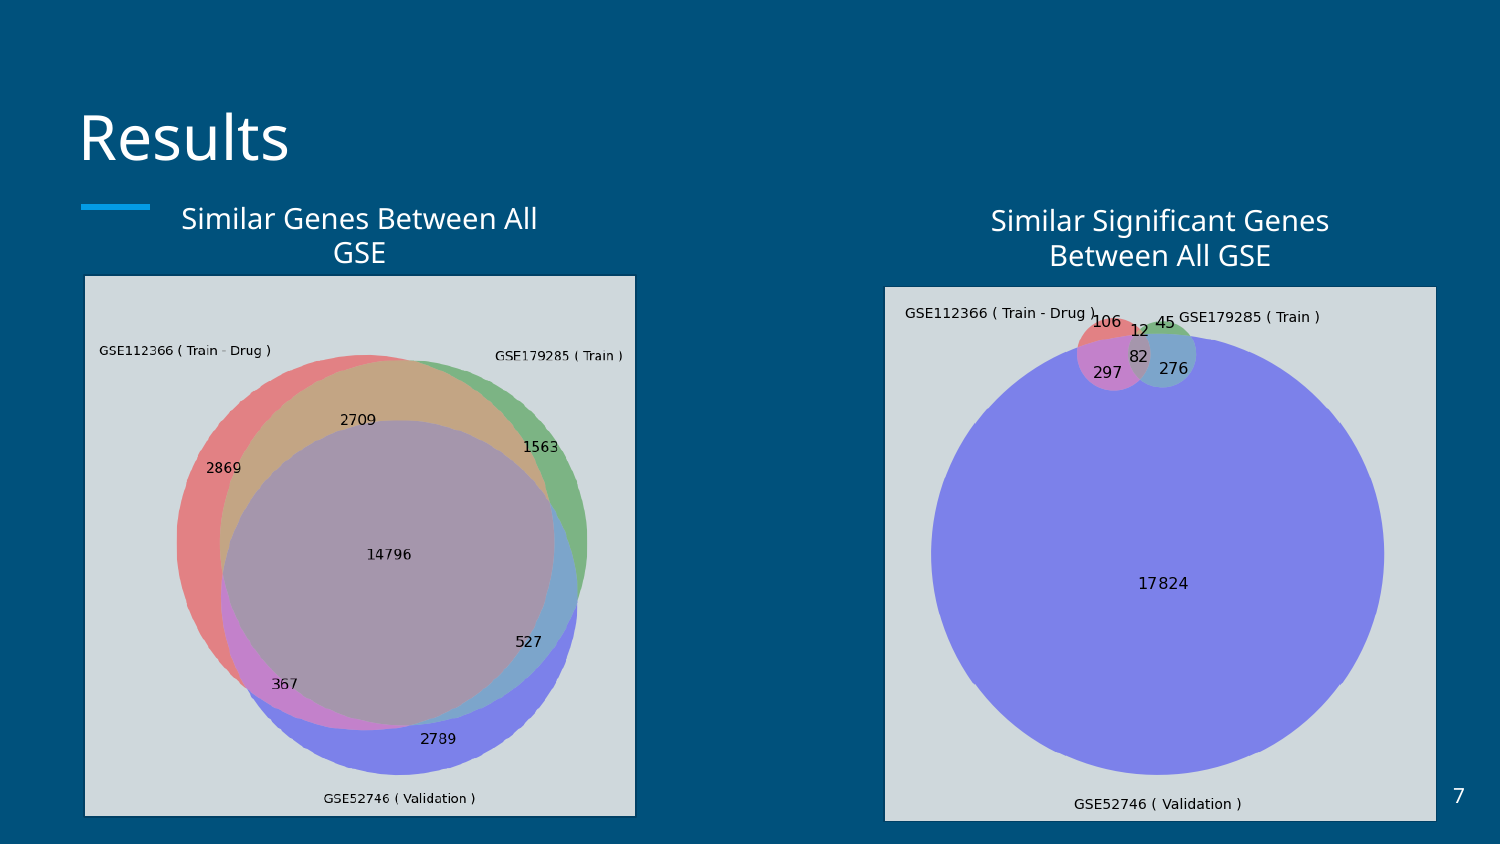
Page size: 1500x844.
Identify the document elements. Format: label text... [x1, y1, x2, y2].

text_box Similar Genes Between All GSE [153, 184, 566, 273]
slide_number ‹#› [1429, 764, 1480, 830]
text_box Similar Significant Genes Between All GSE [954, 187, 1367, 269]
title Results [63, 75, 1437, 188]
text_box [883, 270, 1437, 822]
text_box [83, 274, 637, 818]
